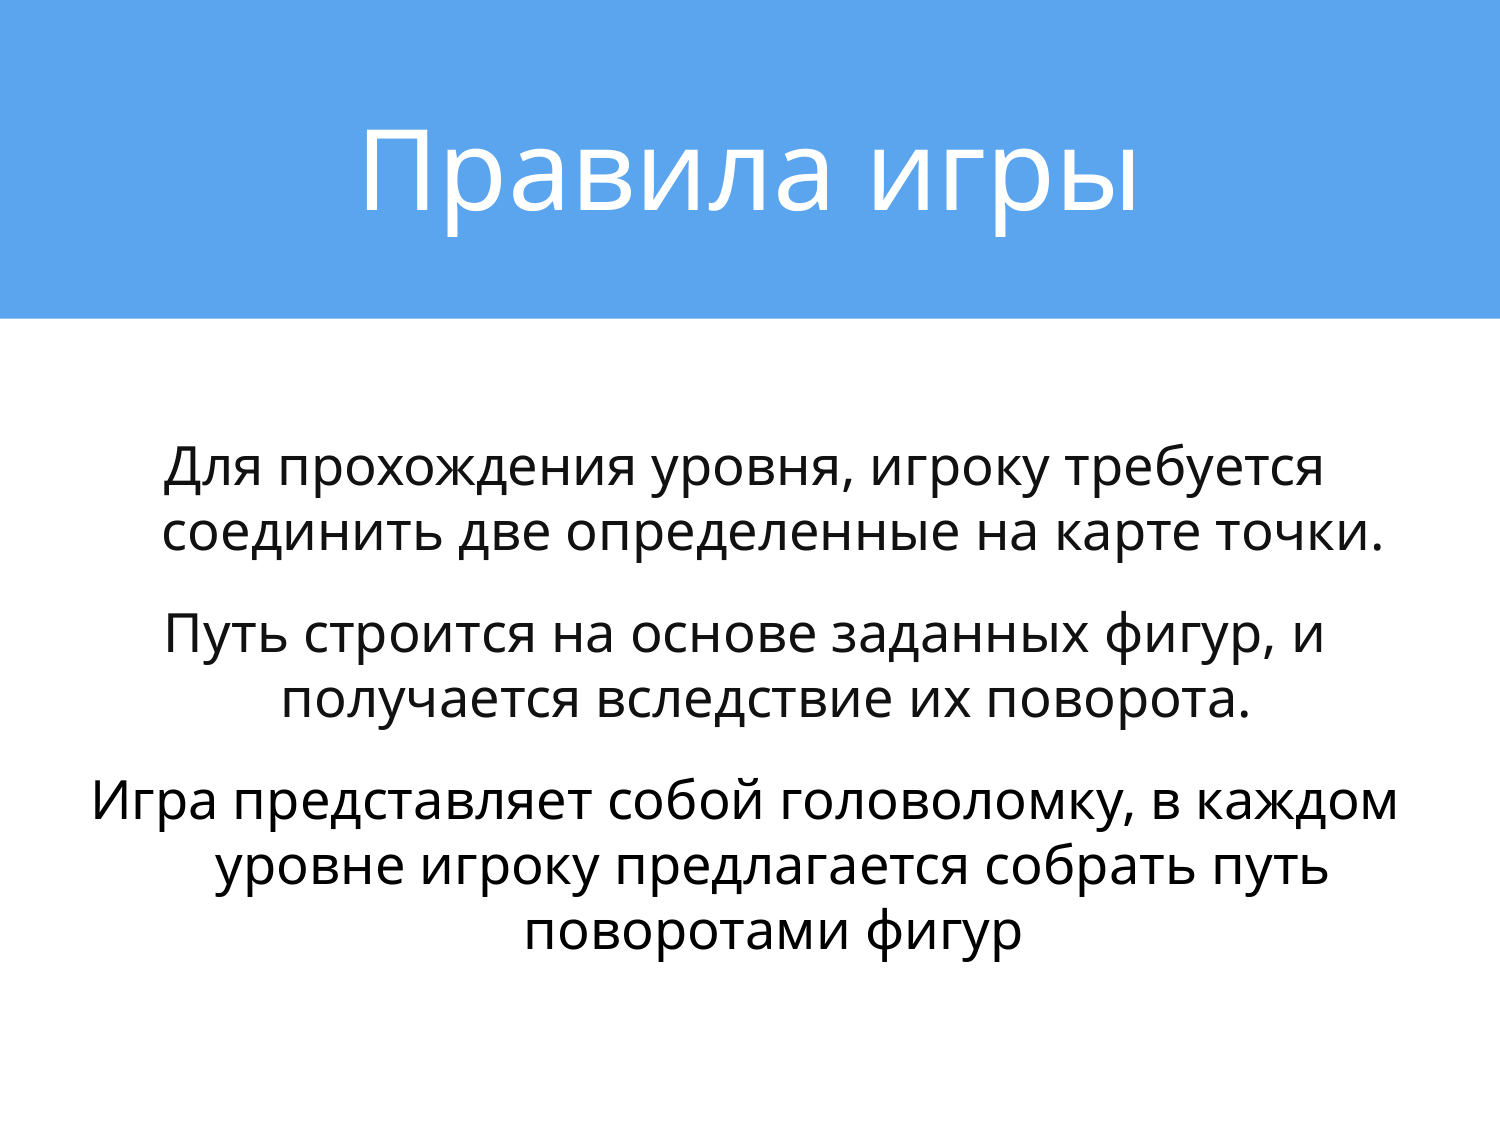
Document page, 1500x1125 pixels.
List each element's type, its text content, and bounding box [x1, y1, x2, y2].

text_box Для прохождения уровня, игроку требуется соединить две определенные на карте точки. Путь строится на основе заданных фигур, и получается вследствие их поворота. Игра представляет собой головоломку, в каждом уровне игроку предлагается собрать путь поворотами фигур [70, 424, 1421, 957]
text_box Правила игры [0, 0, 1500, 331]
